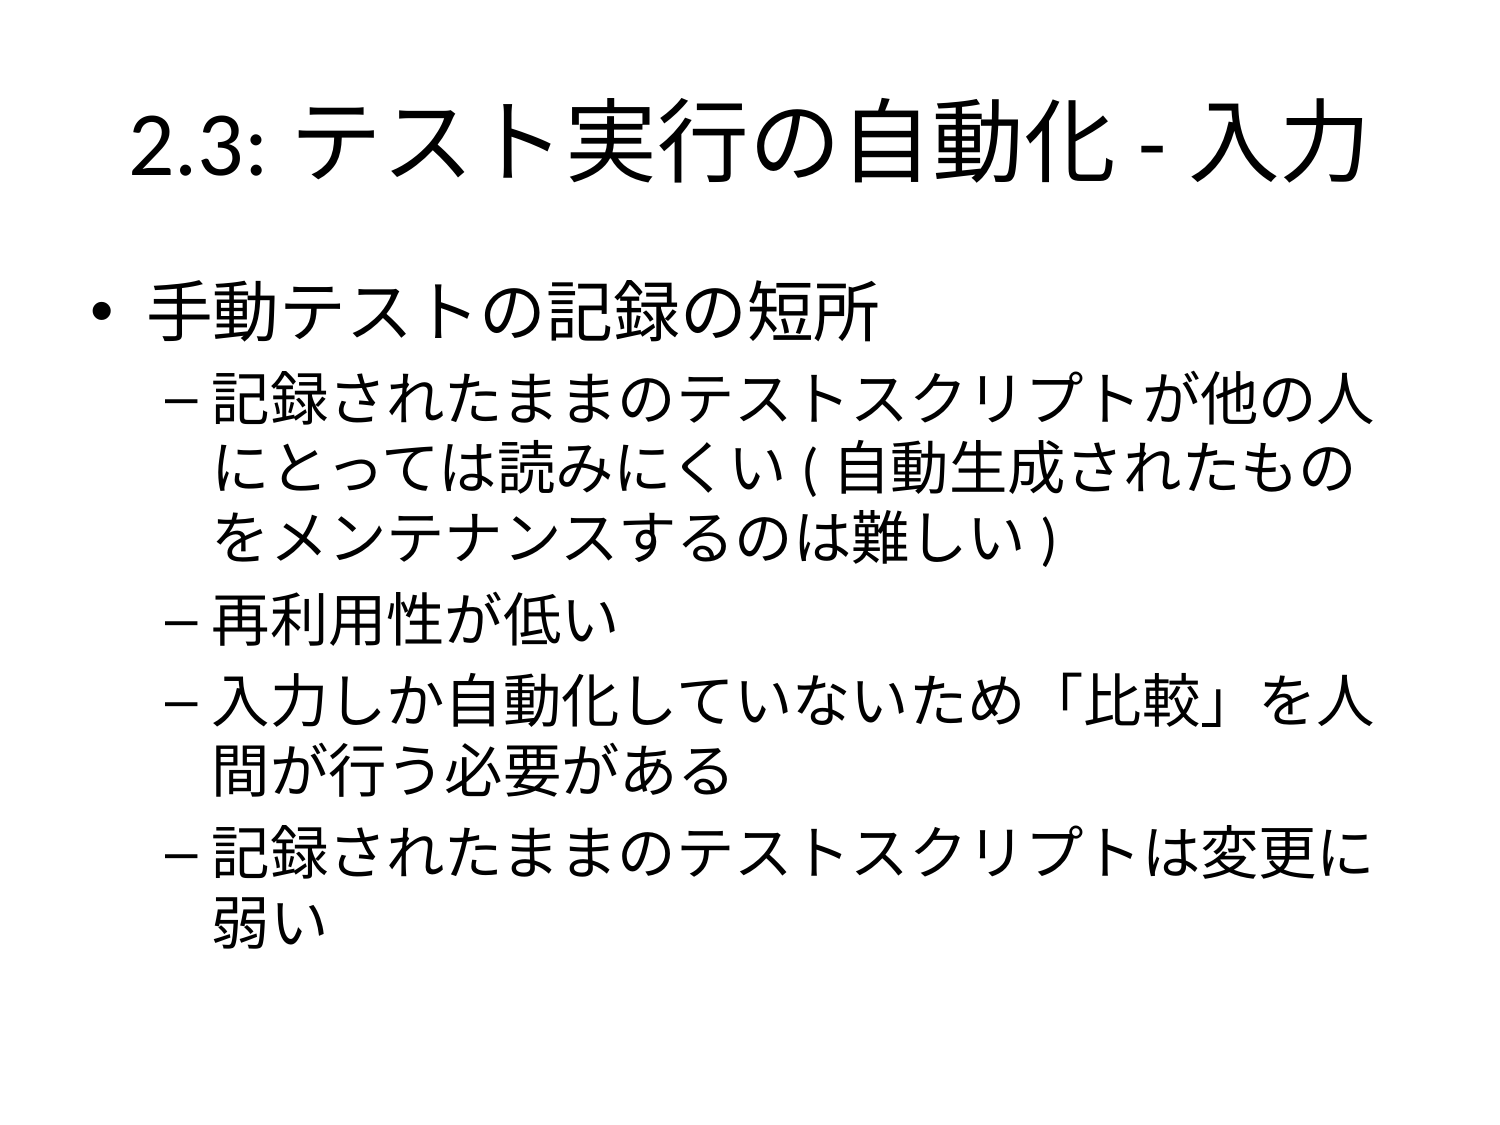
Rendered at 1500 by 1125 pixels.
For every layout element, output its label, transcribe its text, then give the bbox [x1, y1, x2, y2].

list 手動テストの記録の短所 記録されたままのテストスクリプトが他の人にとっては読みにくい(自動生成されたものをメンテナンスするのは難しい) 再利用性が低い 入力しか自動化していないため「比較」を人間が行う必要がある 記録されたままのテストスクリプトは変更に弱い [75, 262, 1425, 1083]
title 2.3:テスト実行の自動化-入力 [75, 45, 1425, 233]
